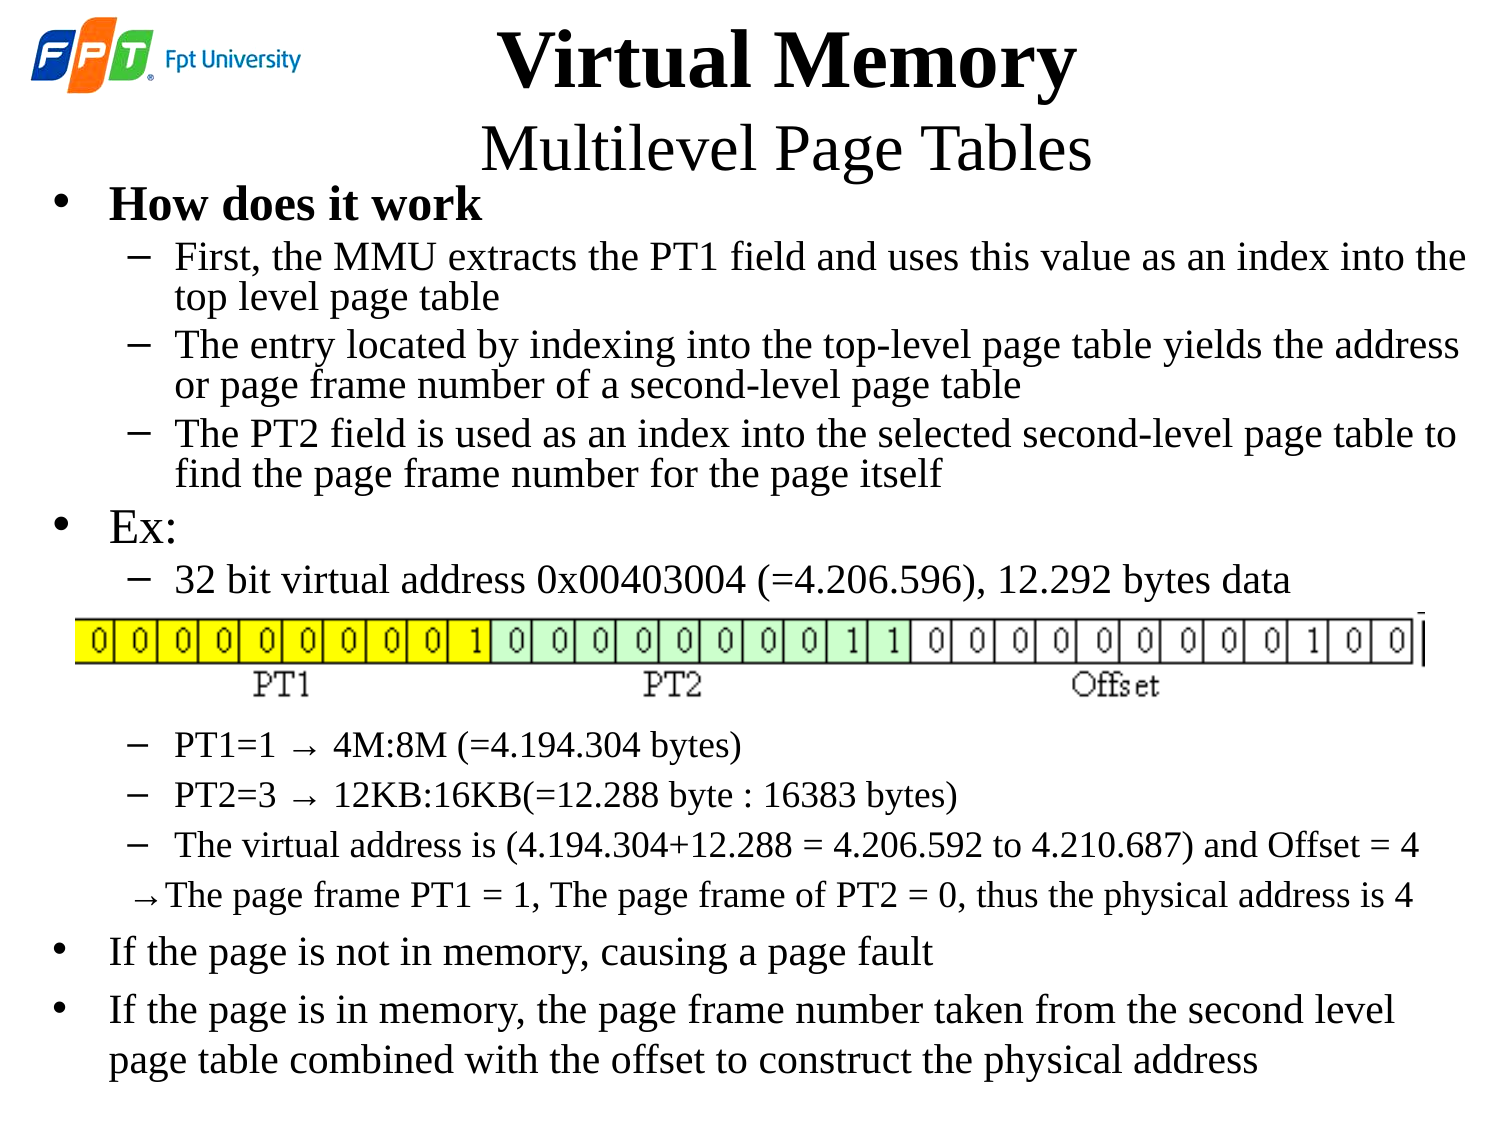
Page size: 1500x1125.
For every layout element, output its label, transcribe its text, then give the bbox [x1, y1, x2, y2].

title Virtual Memory Multilevel Page Tables [112, 0, 1463, 174]
text_box PT1=1 → 4M:8M (=4.194.304 bytes) PT2=3 → 12KB:16KB(=12.288 byte : 16383 bytes) The virtual address is (4.194.304+12.288 = 4.206.592 to 4.210.687) and Offset = 4 →The page frame PT1 = 1, The page frame of PT2 = 0, thus the physical address is 4 If the page is not in memory, causing a page fault If the page is in memory, the page frame number taken from the second level page table combined with the offset to construct the physical address [37, 712, 1500, 1050]
picture [74, 612, 1426, 704]
list How does it work First, the MMU extracts the PT1 field and uses this value as an index into the top level page table The entry located by indexing into the top-level page table yields the address or page frame number of a second-level page table The PT2 field is used as an index into the selected second-level page table to find the page frame number for the page itself Ex: 32 bit virtual address 0x00403004 (=4.206.596), 12.292 bytes data [37, 174, 1500, 638]
picture [0, 0, 112, 122]
